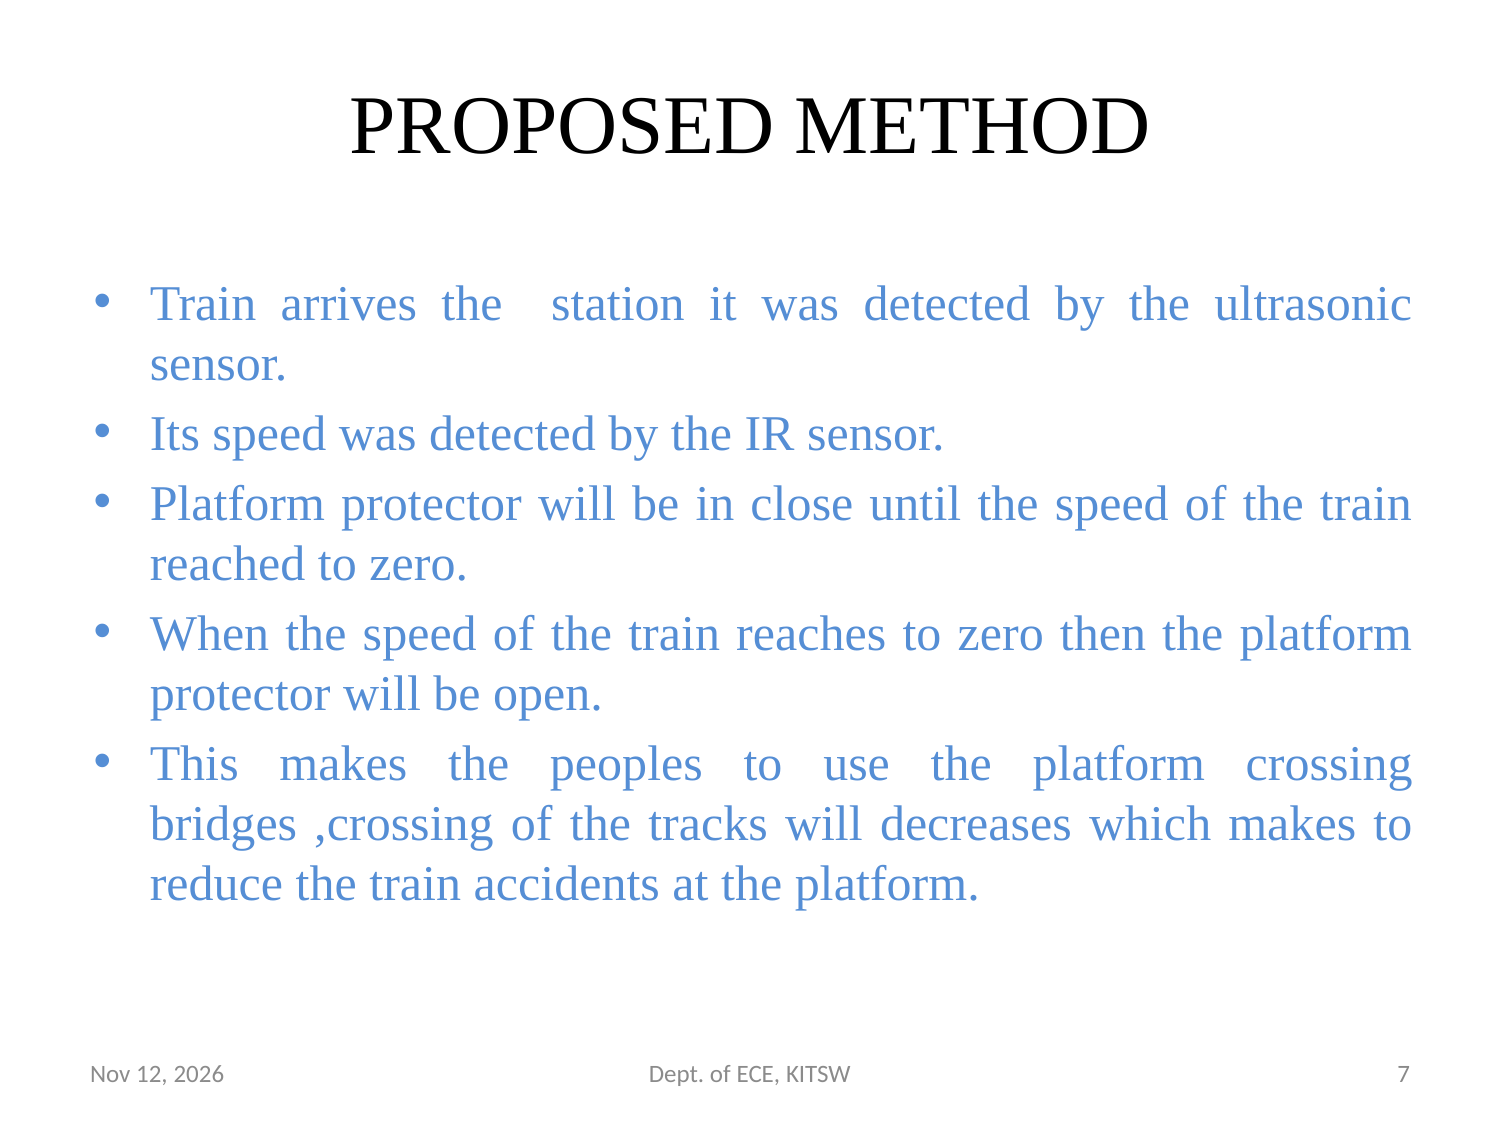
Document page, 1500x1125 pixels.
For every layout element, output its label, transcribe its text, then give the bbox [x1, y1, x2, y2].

list Train arrives the station it was detected by the ultrasonic sensor. Its speed was detected by the IR sensor. Platform protector will be in close until the speed of the train reached to zero. When the speed of the train reaches to zero then the platform protector will be open. This makes the peoples to use the platform crossing bridges ,crossing of the tracks will decreases which makes to reduce the train accidents at the platform. [78, 173, 1429, 952]
slide_number 10-Feb-24 [75, 1042, 425, 1103]
slide_number 7 [1074, 1042, 1425, 1103]
title PROPOSED METHOD [75, 45, 1425, 197]
footer Dept. of ECE, KITSW [512, 1042, 988, 1103]
